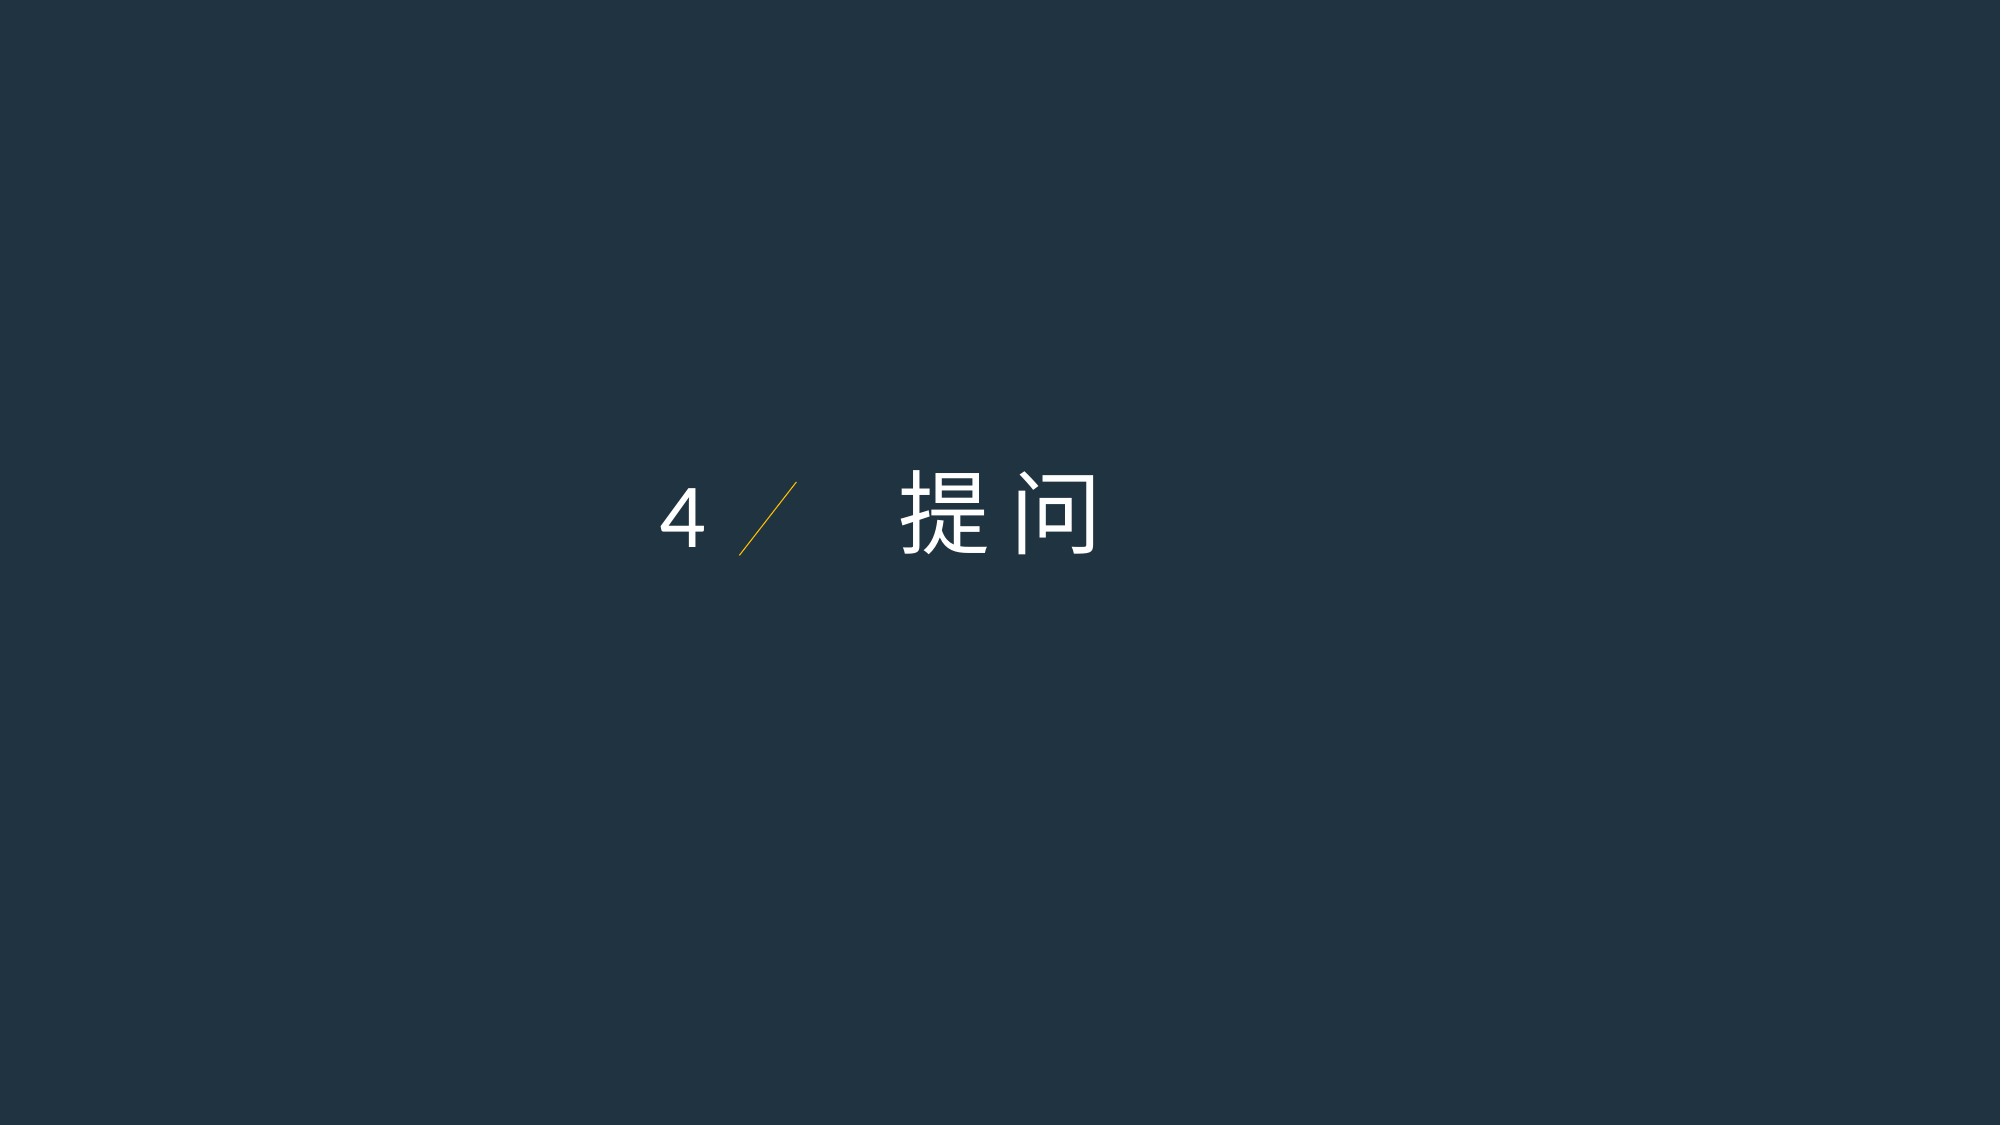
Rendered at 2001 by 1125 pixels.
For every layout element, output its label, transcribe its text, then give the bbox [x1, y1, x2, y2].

text_box 4 [644, 448, 699, 574]
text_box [739, 481, 797, 556]
text_box 提 问 [739, 448, 1438, 574]
